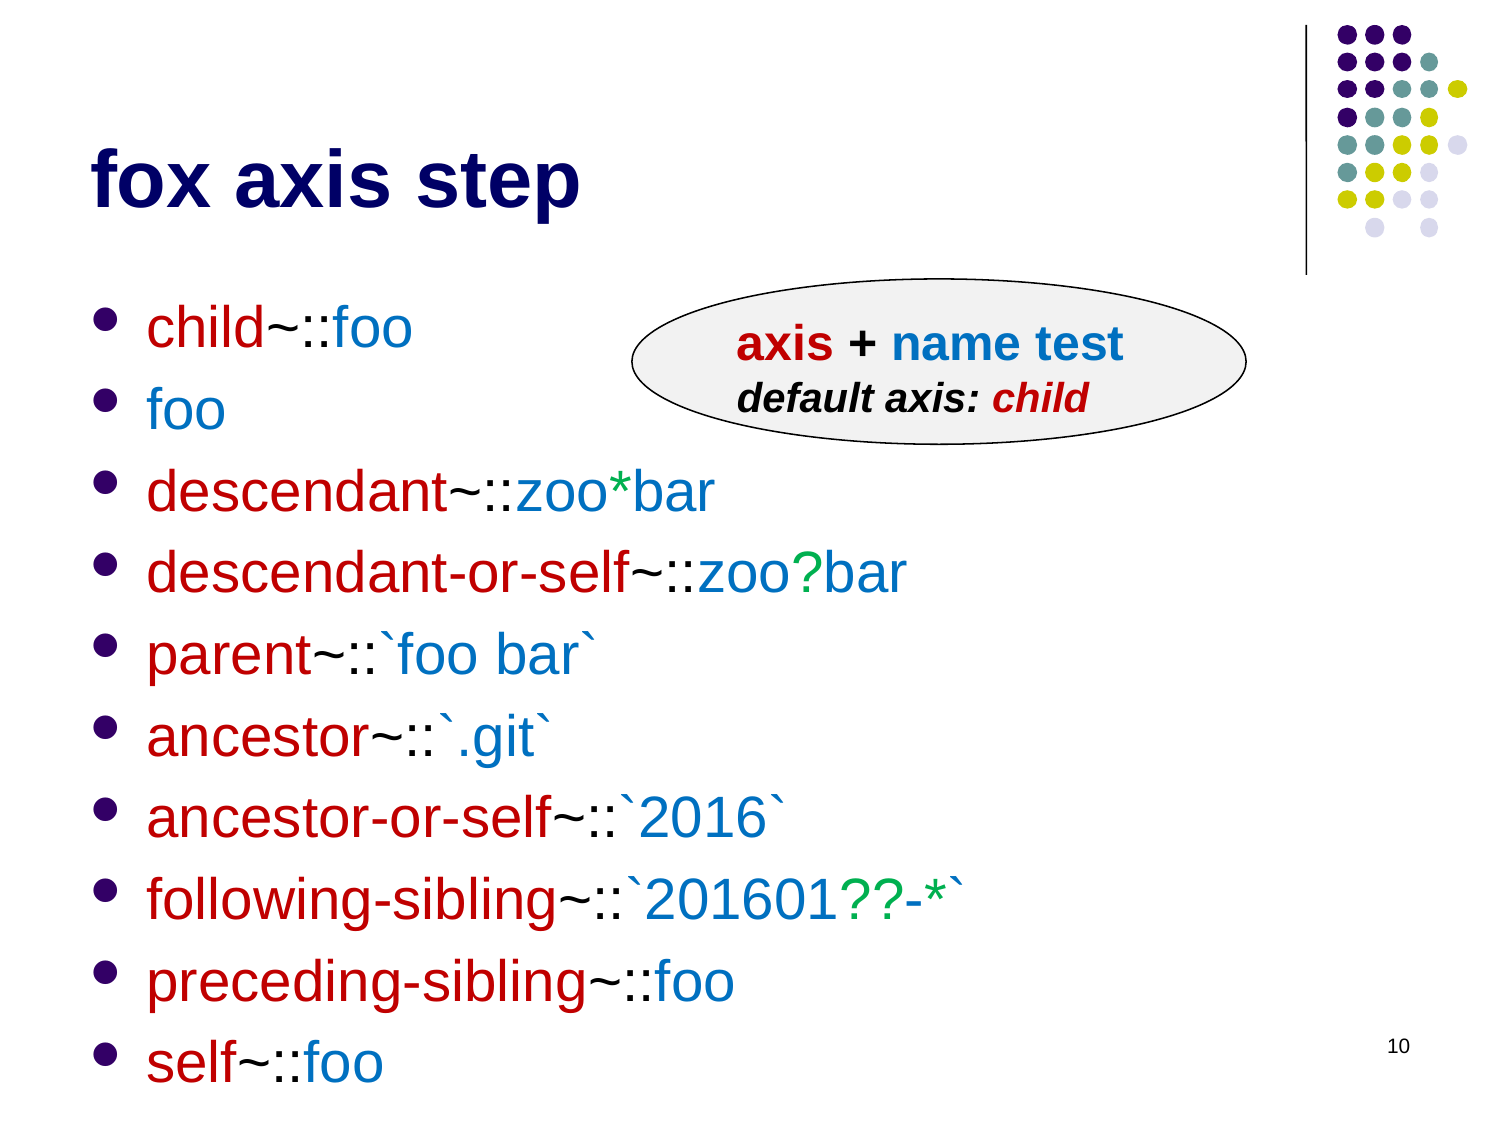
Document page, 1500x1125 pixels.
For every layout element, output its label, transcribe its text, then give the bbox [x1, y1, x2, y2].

title fox axis step [75, 19, 1313, 232]
list child~::foo foo descendant~::zoo*bar descendant-or-self~::zoo?bar parent~::`foo bar` ancestor~::`.git` ancestor-or-self~::`2016` following-sibling~::`201601??-*` preceding-sibling~::foo self~::foo [75, 282, 1425, 1006]
slide_number 10 [1074, 1025, 1425, 1100]
text_box axis + name test default axis: child [631, 278, 1247, 445]
